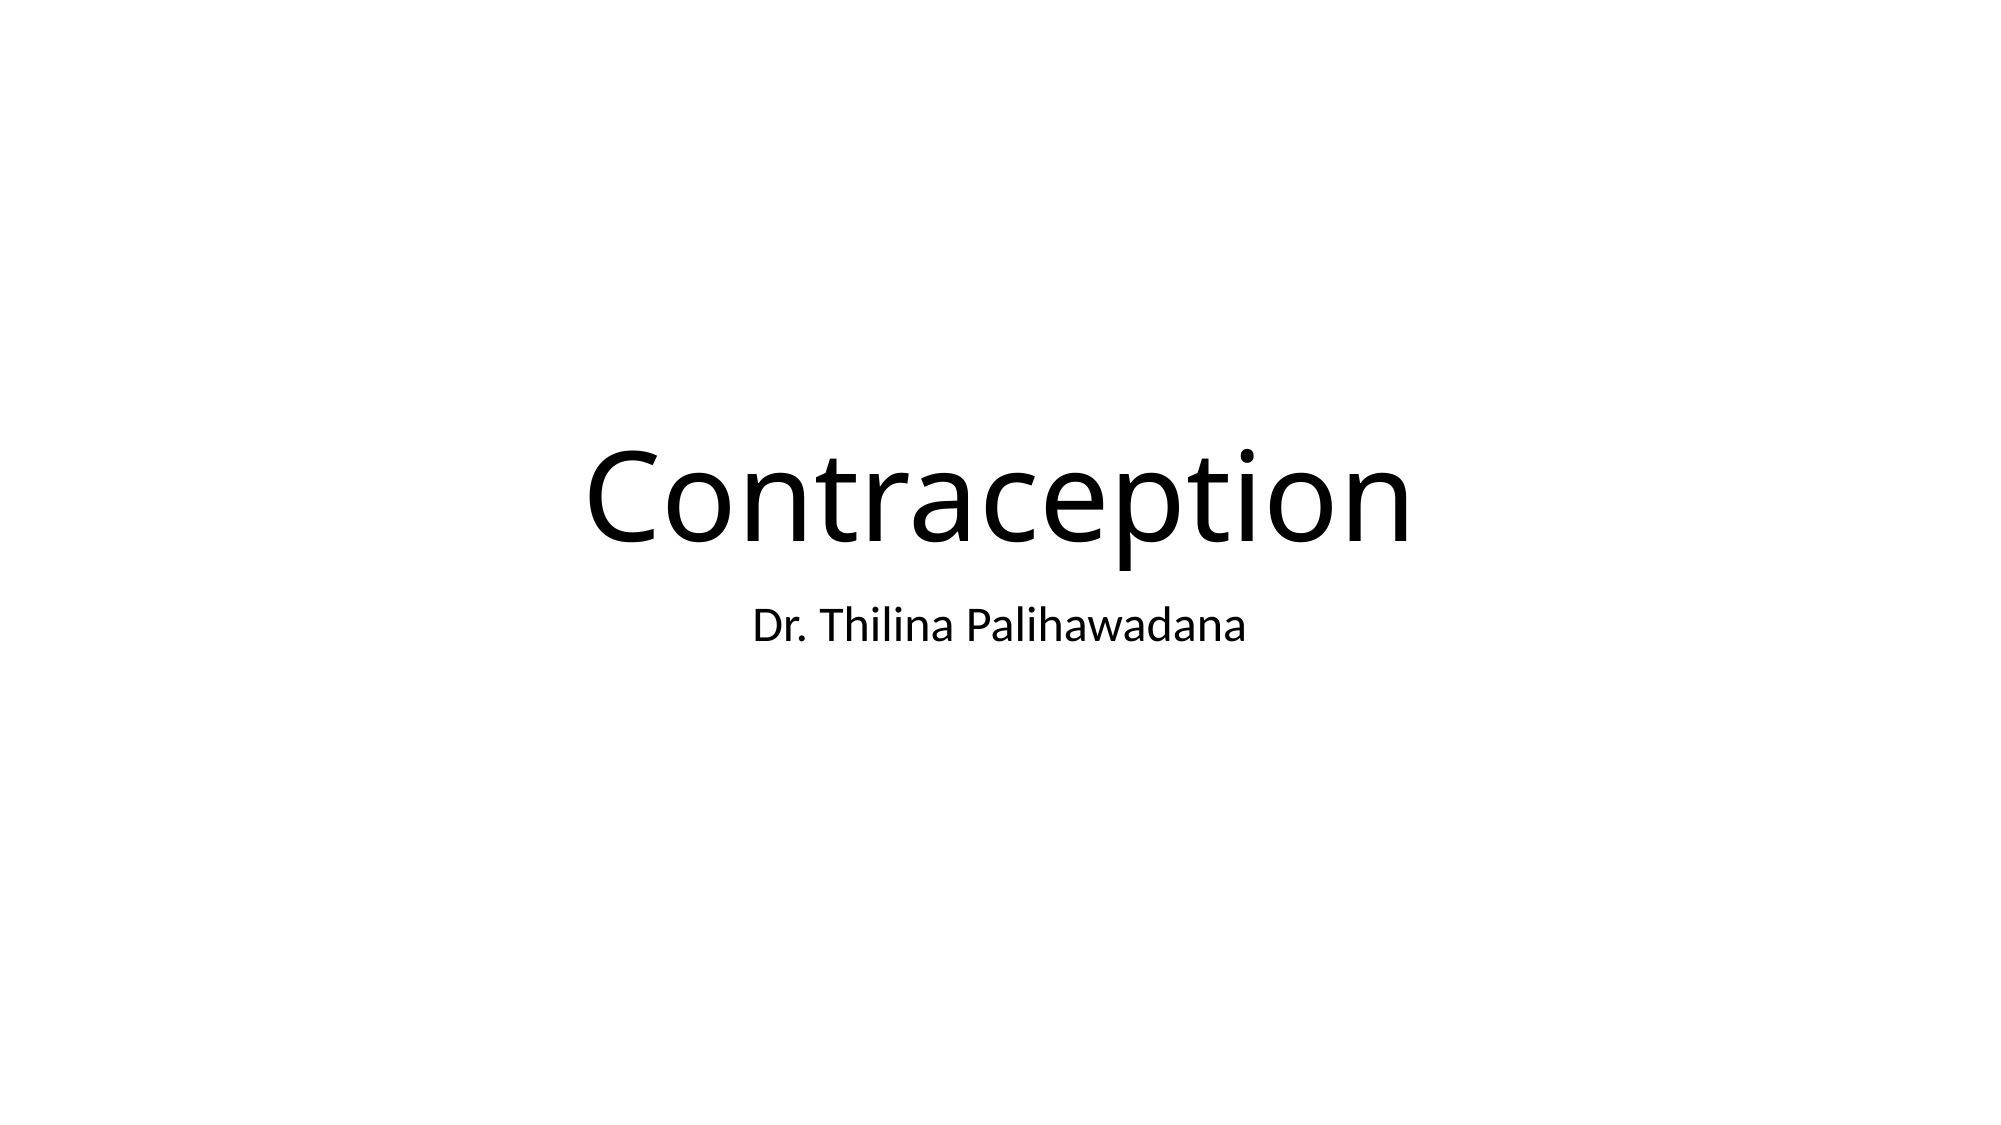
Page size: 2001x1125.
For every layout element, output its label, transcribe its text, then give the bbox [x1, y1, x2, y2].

title Contraception [249, 184, 1750, 576]
subtitle Dr. Thilina Palihawadana [249, 590, 1750, 863]
